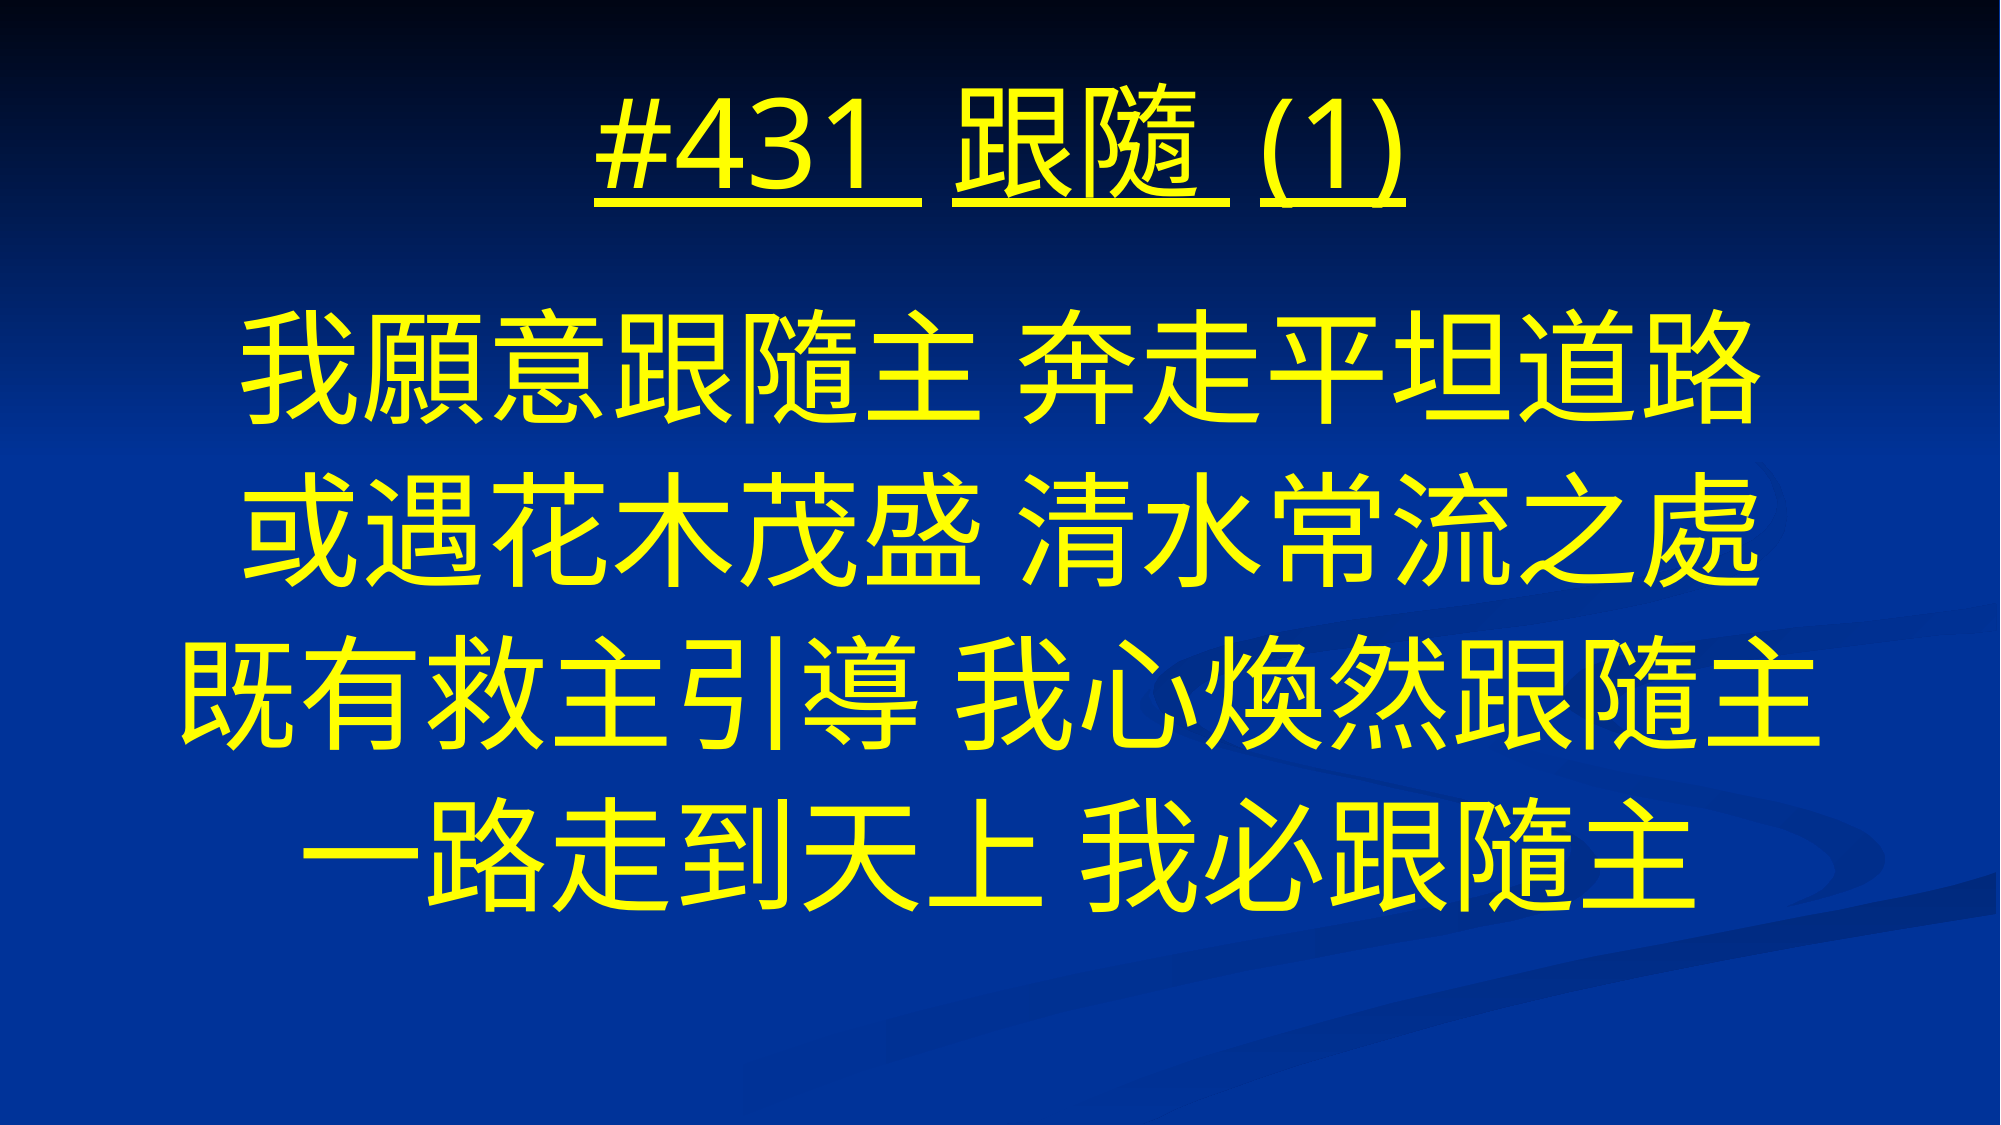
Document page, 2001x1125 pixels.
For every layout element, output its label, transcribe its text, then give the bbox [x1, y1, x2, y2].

list 我願意跟隨主 奔走平坦道路 或遇花木茂盛 清水常流之處 既有救主引導 我心煥然跟隨主 一路走到天上 我必跟隨主 [54, 282, 1945, 1025]
title #431 跟隨 (1) [99, 45, 1900, 233]
